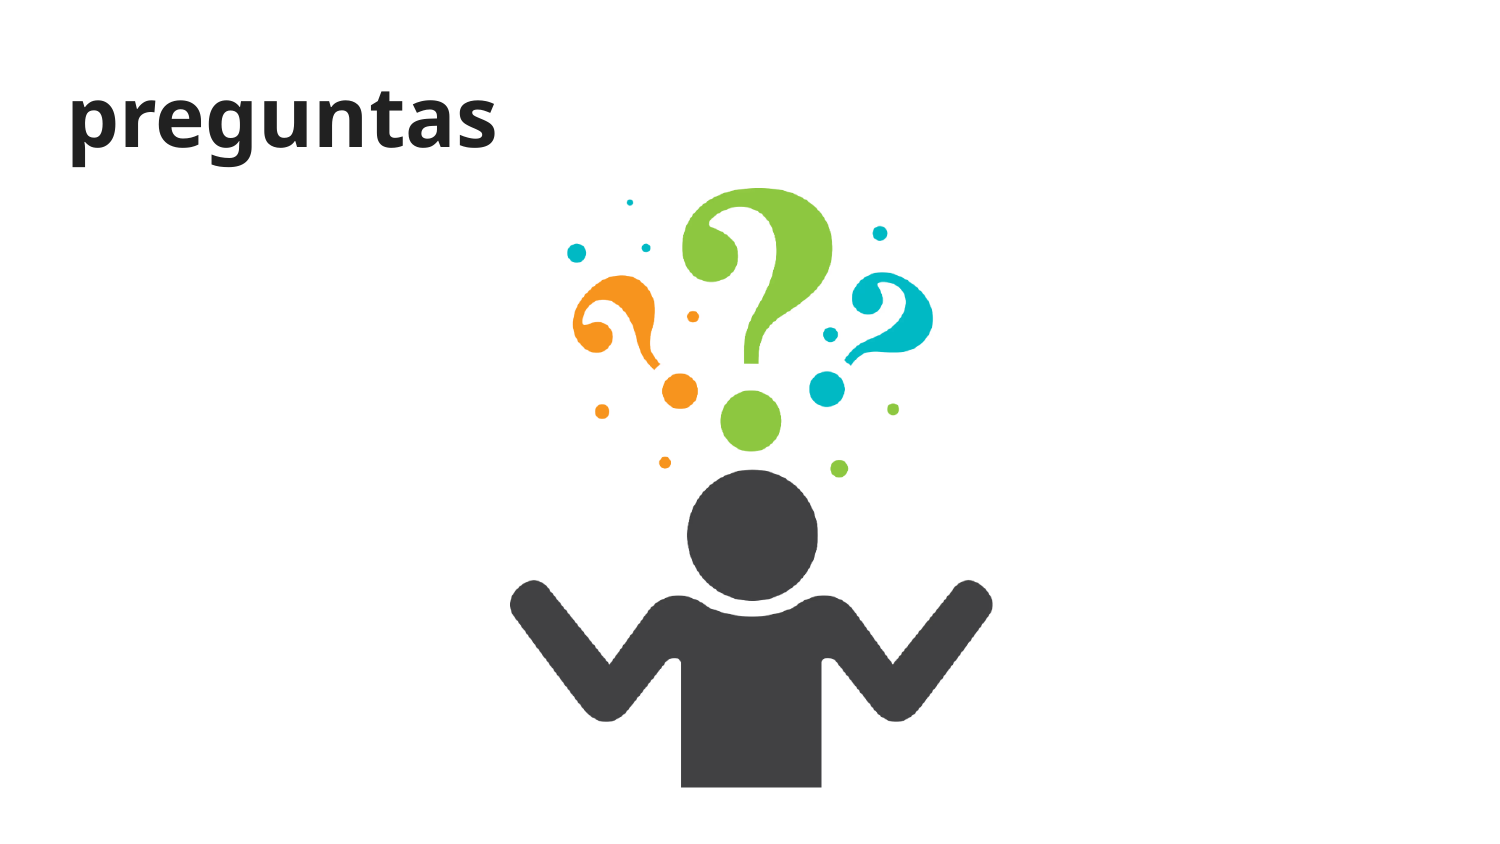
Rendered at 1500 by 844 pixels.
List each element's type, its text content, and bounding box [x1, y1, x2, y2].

picture [501, 179, 999, 794]
title preguntas [51, 48, 1449, 180]
